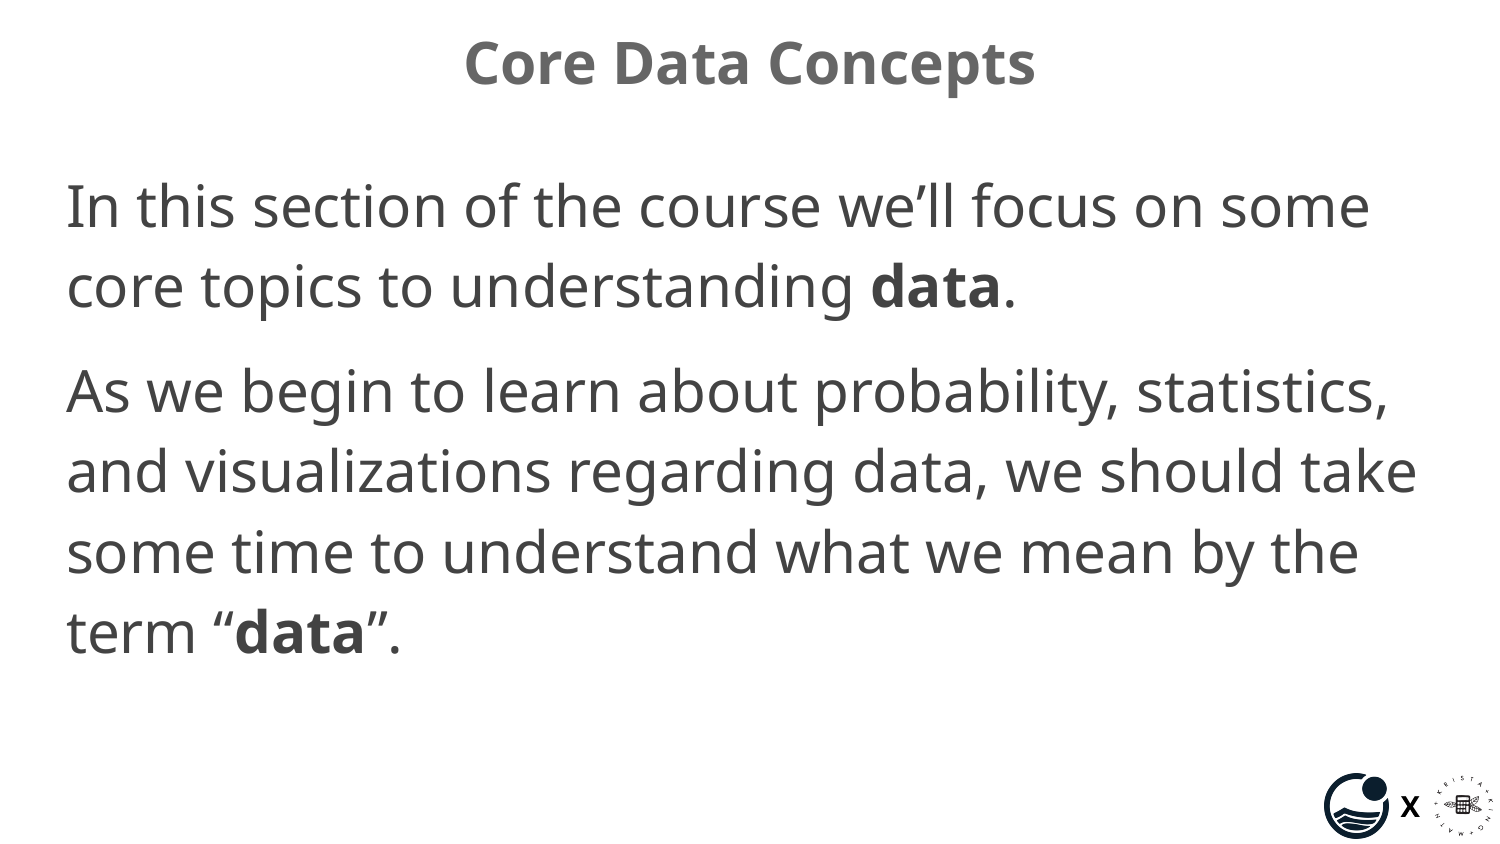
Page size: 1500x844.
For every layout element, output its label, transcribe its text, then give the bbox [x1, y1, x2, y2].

title Core Data Concepts [51, 10, 1449, 105]
text_box X [1393, 775, 1427, 837]
picture [1324, 773, 1389, 839]
list In this section of the course we’ll focus on some core topics to understanding data. As we begin to learn about probability, statistics, and visualizations regarding data, we should take some time to understand what we mean by the term “data”. [51, 143, 1449, 750]
picture [1430, 773, 1496, 839]
